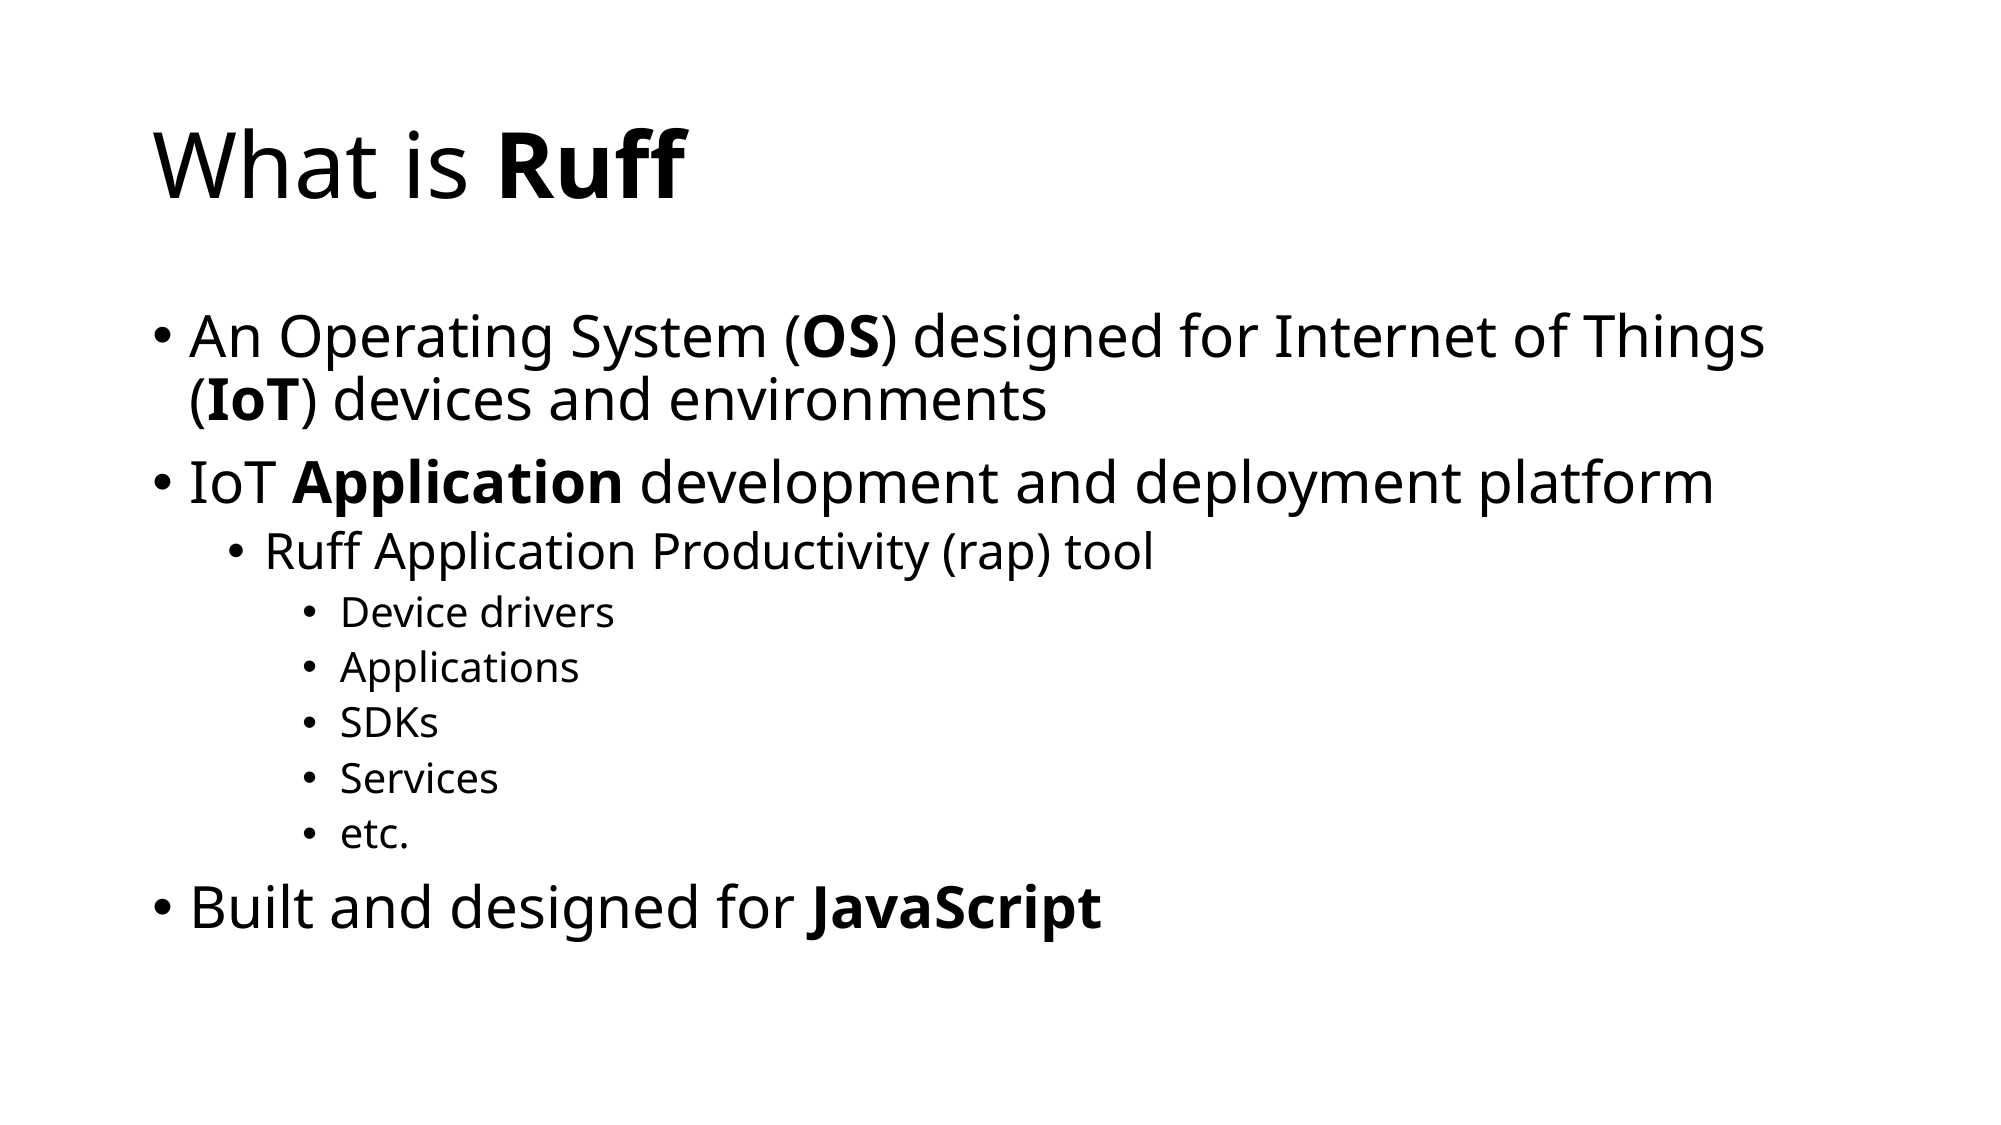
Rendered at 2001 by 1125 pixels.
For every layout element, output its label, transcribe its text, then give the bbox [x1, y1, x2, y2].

list An Operating System (OS) designed for Internet of Things (IoT) devices and environments IoT Application development and deployment platform Ruff Application Productivity (rap) tool Device drivers Applications SDKs Services etc. Built and designed for JavaScript [137, 299, 1863, 1014]
title What is Ruff [137, 59, 1863, 278]
